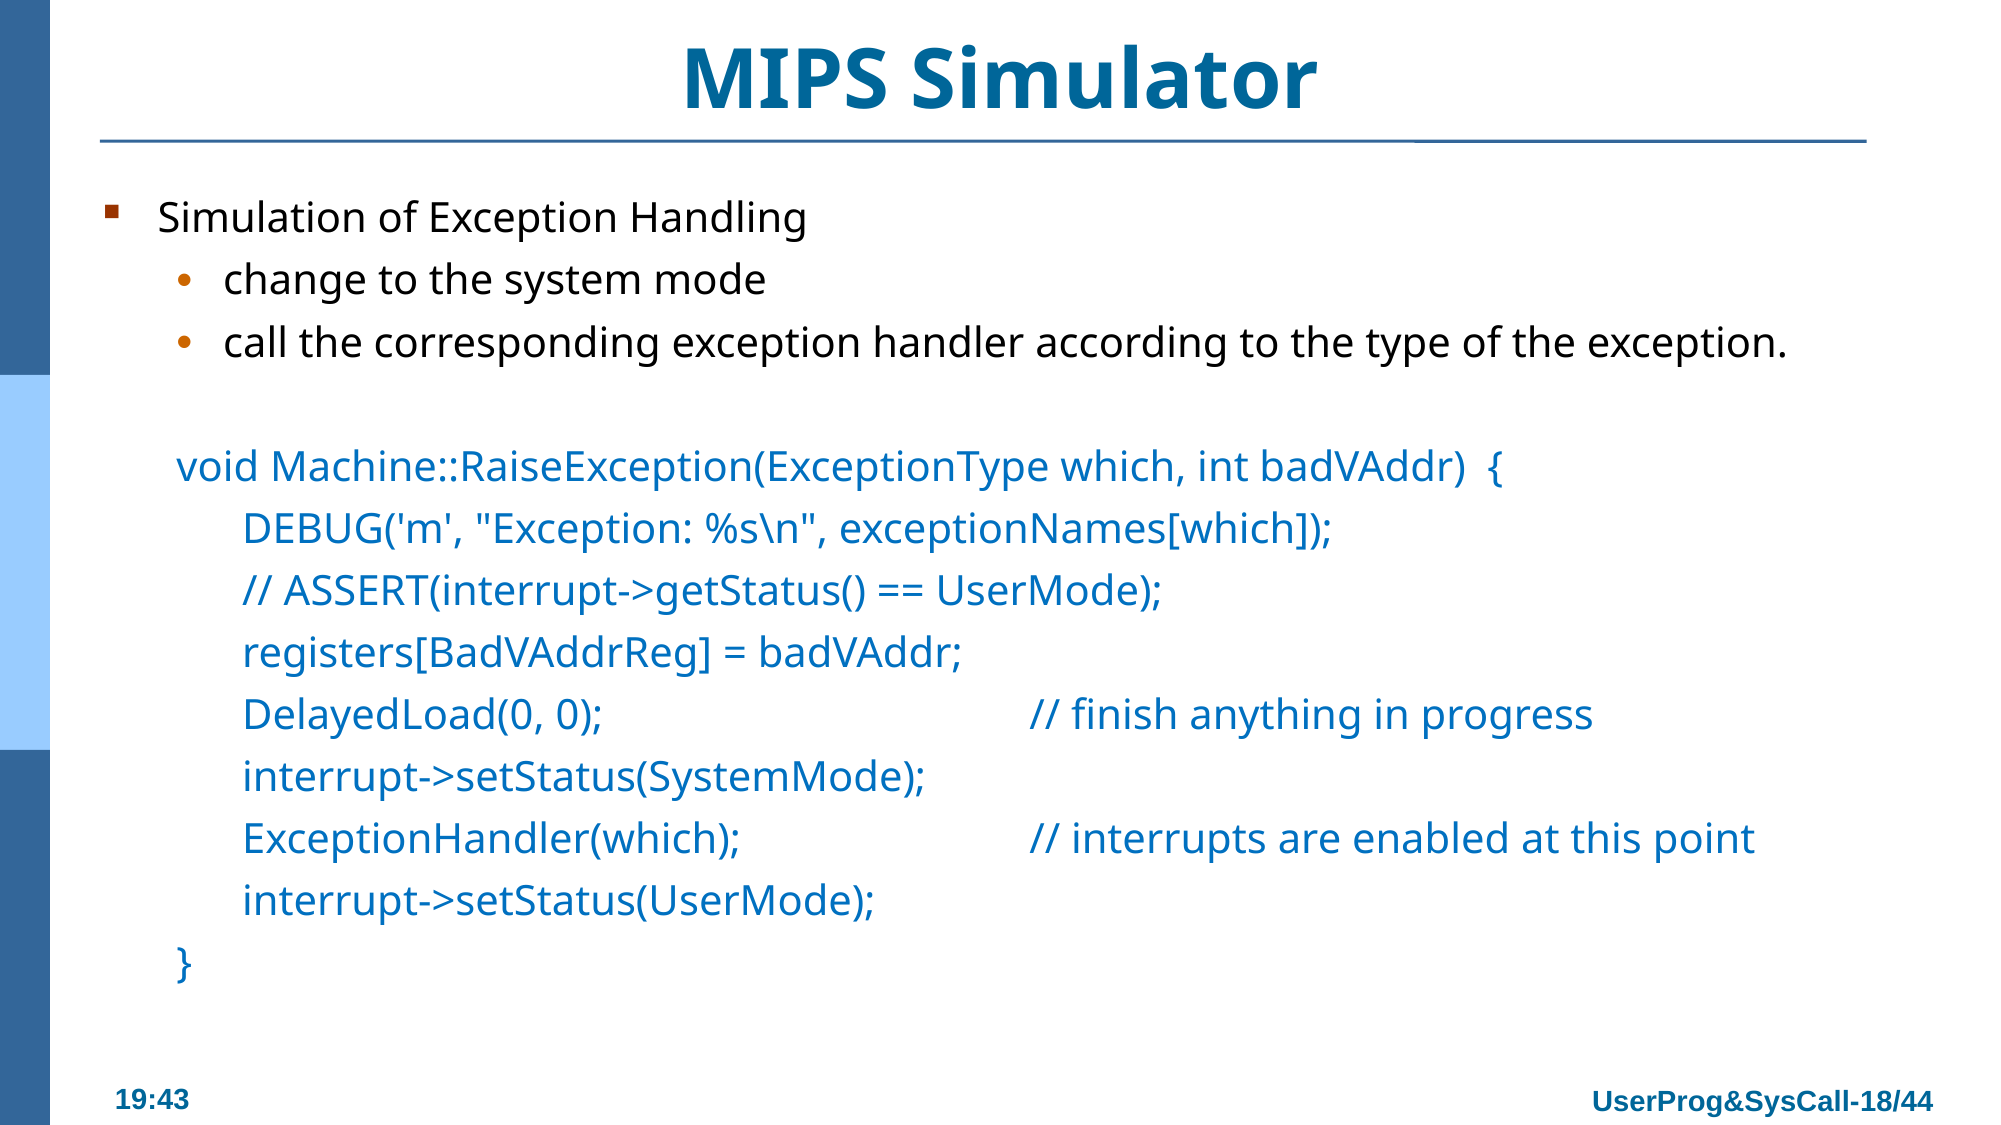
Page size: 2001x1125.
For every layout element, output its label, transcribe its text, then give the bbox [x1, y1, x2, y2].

list Simulation of Exception Handling change to the system mode call the corresponding exception handler according to the type of the exception. void Machine::RaiseException(ExceptionType which, int badVAddr) { DEBUG('m', "Exception: %s\n", exceptionNames[which]); // ASSERT(interrupt->getStatus() == UserMode); registers[BadVAddrReg] = badVAddr; DelayedLoad(0, 0); // finish anything in progress interrupt->setStatus(SystemMode); ExceptionHandler(which); // interrupts are enabled at this point interrupt->setStatus(UserMode); } [86, 187, 1867, 1006]
title MIPS Simulator [99, 38, 1900, 133]
